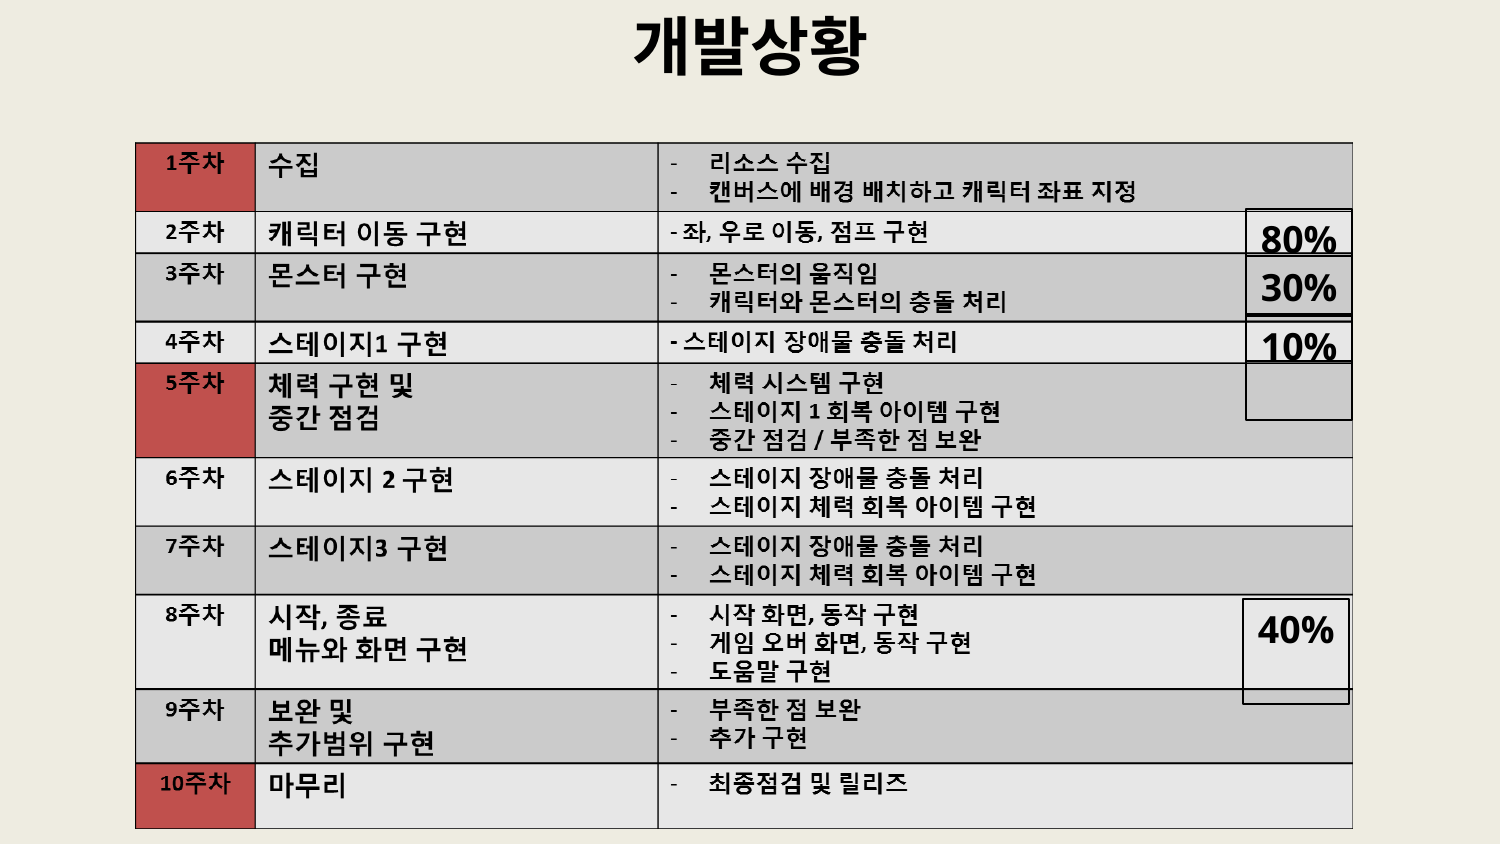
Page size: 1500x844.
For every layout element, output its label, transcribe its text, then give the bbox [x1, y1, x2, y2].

title 개발상황 [75, 0, 1425, 92]
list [135, 138, 1353, 829]
